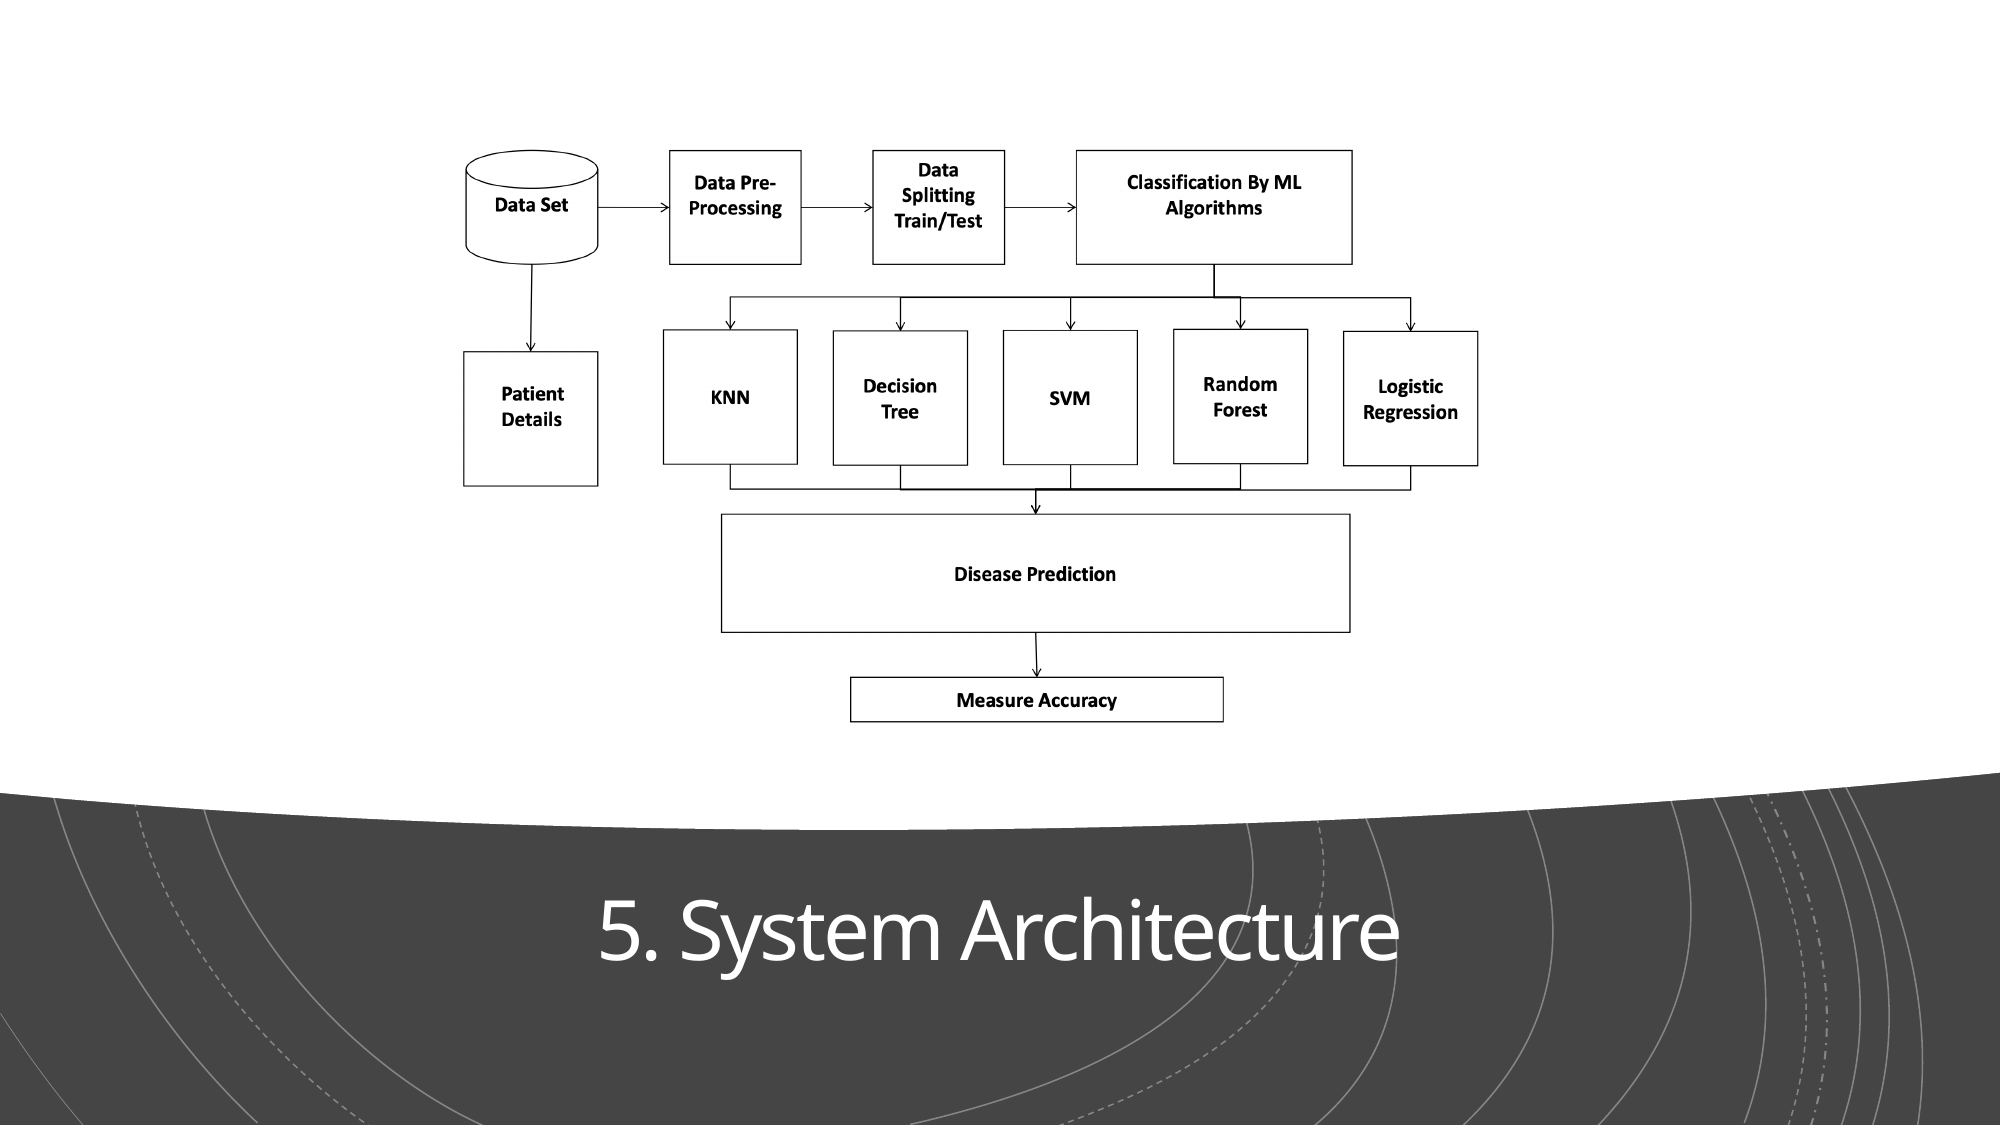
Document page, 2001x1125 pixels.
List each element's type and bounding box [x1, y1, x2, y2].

picture [436, 102, 1565, 738]
text_box [0, 0, 2000, 1125]
